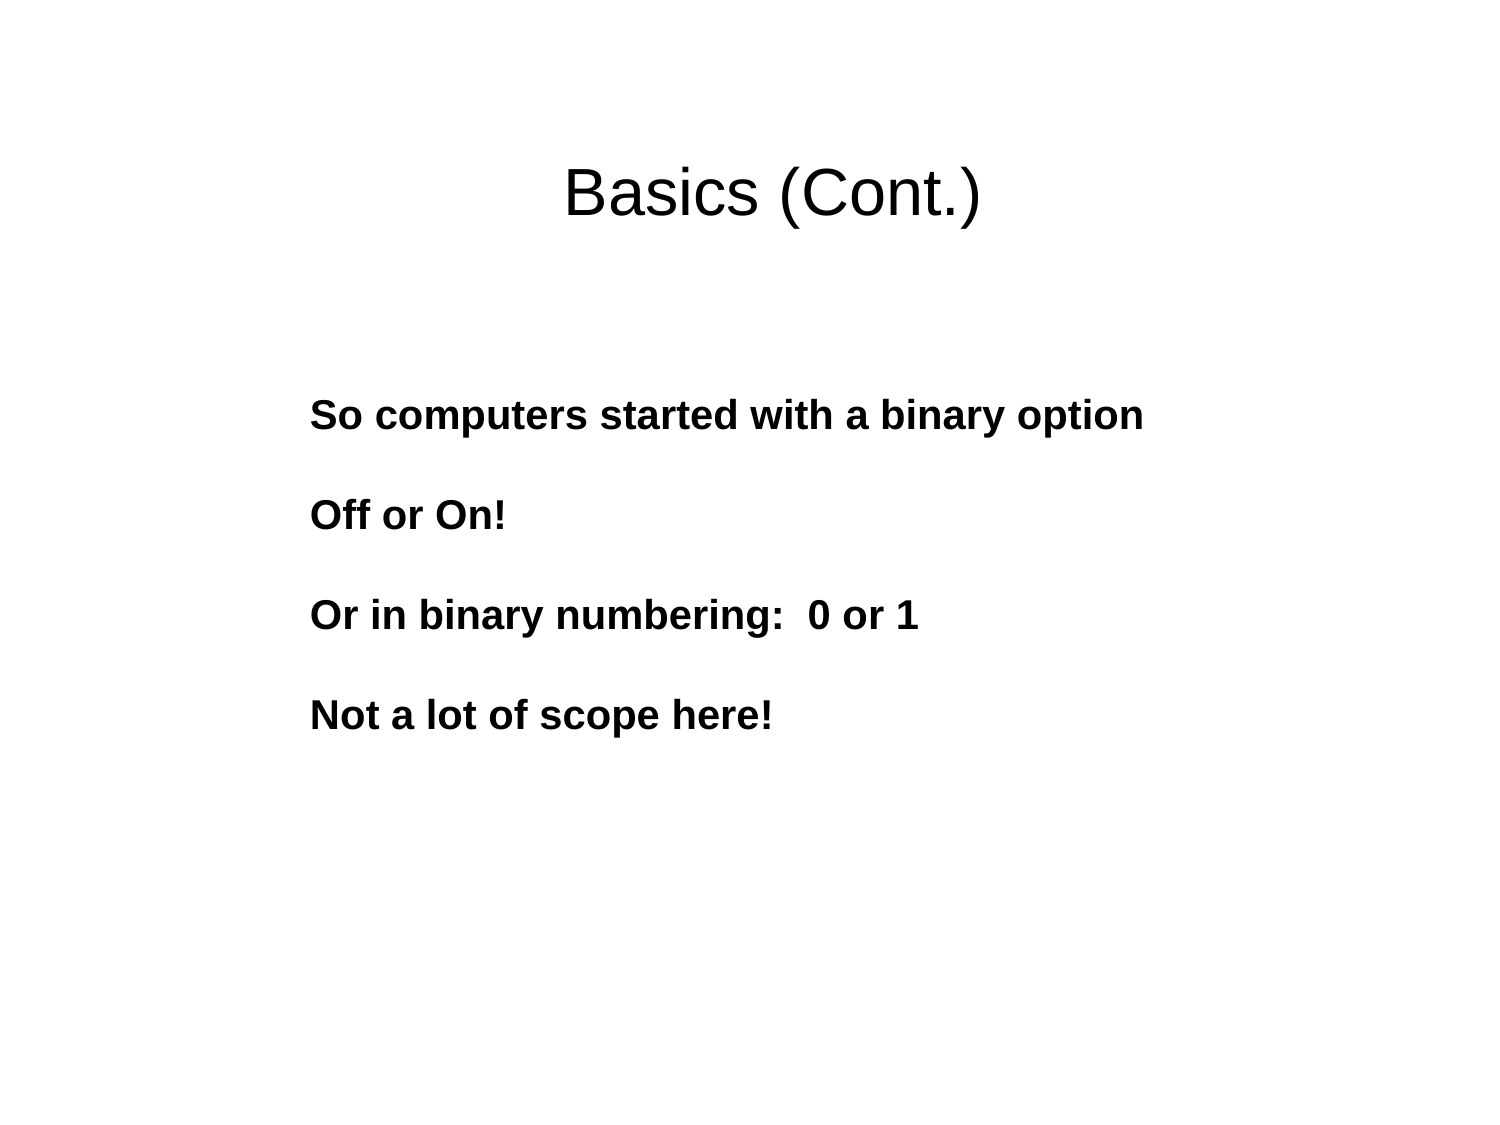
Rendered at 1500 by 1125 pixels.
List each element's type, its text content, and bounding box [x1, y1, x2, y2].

text_box Basics (Cont.) [283, 141, 1264, 236]
text_box So computers started with a binary option Off or On! Or in binary numbering: 0 or 1 Not a lot of scope here! [295, 380, 1347, 969]
